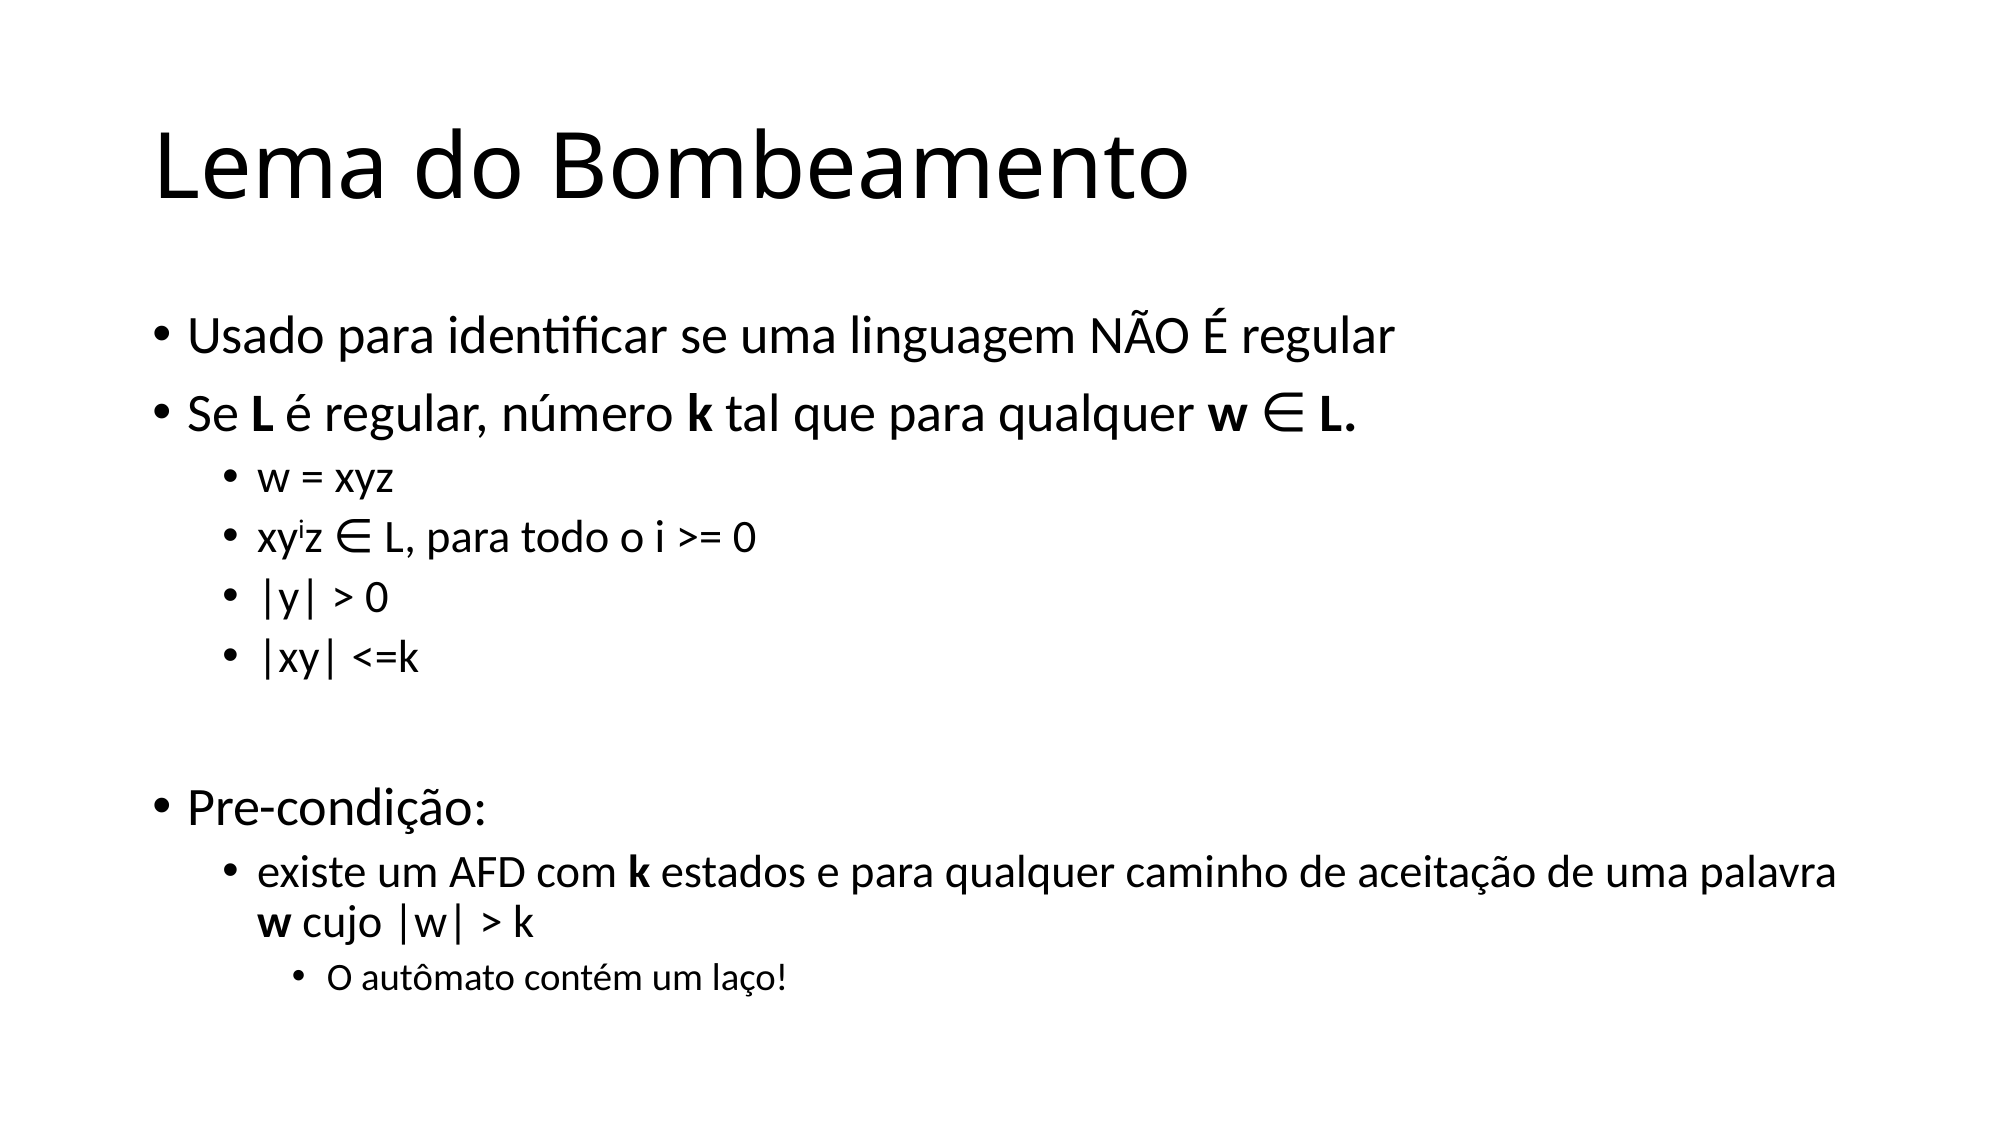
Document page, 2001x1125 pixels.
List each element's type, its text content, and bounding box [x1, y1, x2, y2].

title Lema do Bombeamento [137, 59, 1863, 278]
list Usado para identificar se uma linguagem NÃO É regular Se L é regular, número k tal que para qualquer w ∈ L. w = xyz xyiz ∈ L, para todo o i >= 0 |y| > 0 |xy| <=k Pre-condição: existe um AFD com k estados e para qualquer caminho de aceitação de uma palavra w cujo |w| > k O autômato contém um laço! [137, 299, 1863, 1014]
